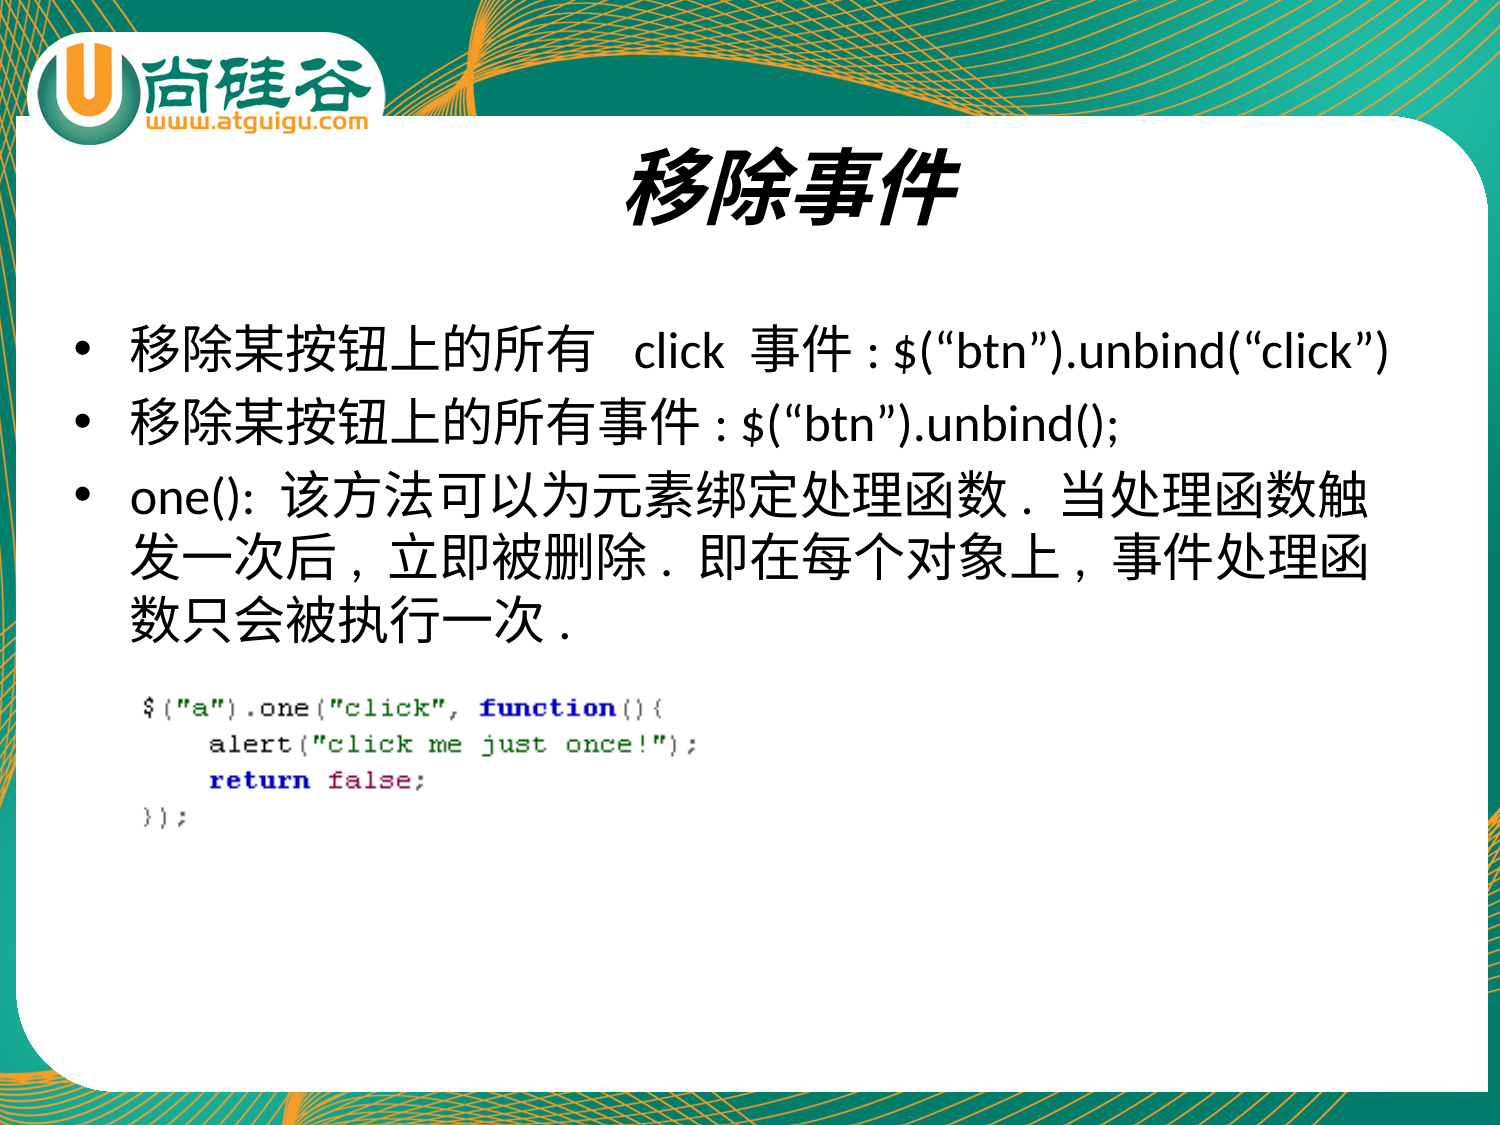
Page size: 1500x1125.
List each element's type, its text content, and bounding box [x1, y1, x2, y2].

title 移除事件 [112, 114, 1463, 256]
picture [0, 0, 1500, 1125]
list 移除某按钮上的所有 click 事件: $(“btn”).unbind(“click”) 移除某按钮上的所有事件: $(“btn”).unbind(); one(): 该方法可以为元素绑定处理函数. 当处理函数触发一次后, 立即被删除. 即在每个对象上, 事件处理函数只会被执行一次. [58, 308, 1430, 982]
